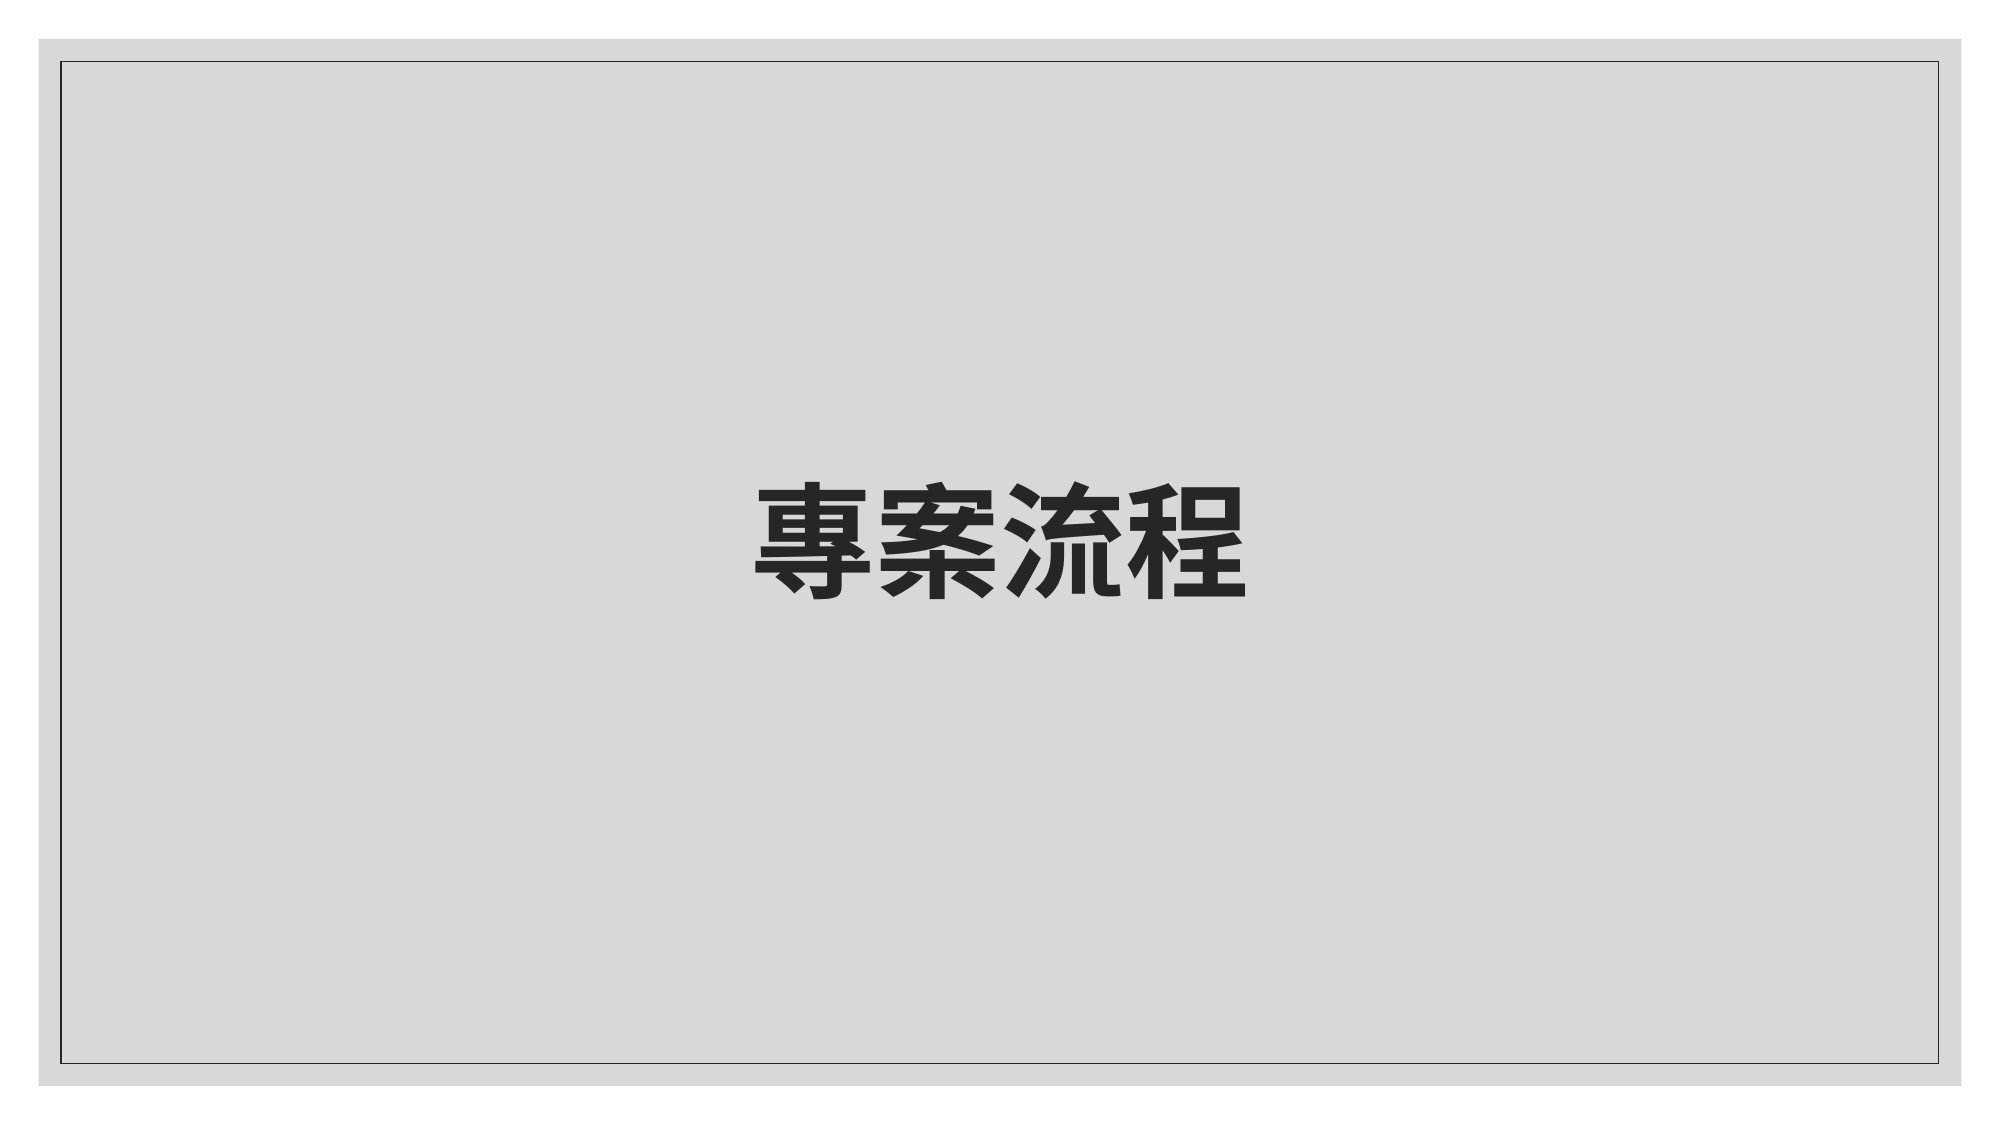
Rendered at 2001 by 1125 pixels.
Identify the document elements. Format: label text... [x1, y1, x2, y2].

title 專案流程 [174, 105, 1825, 990]
